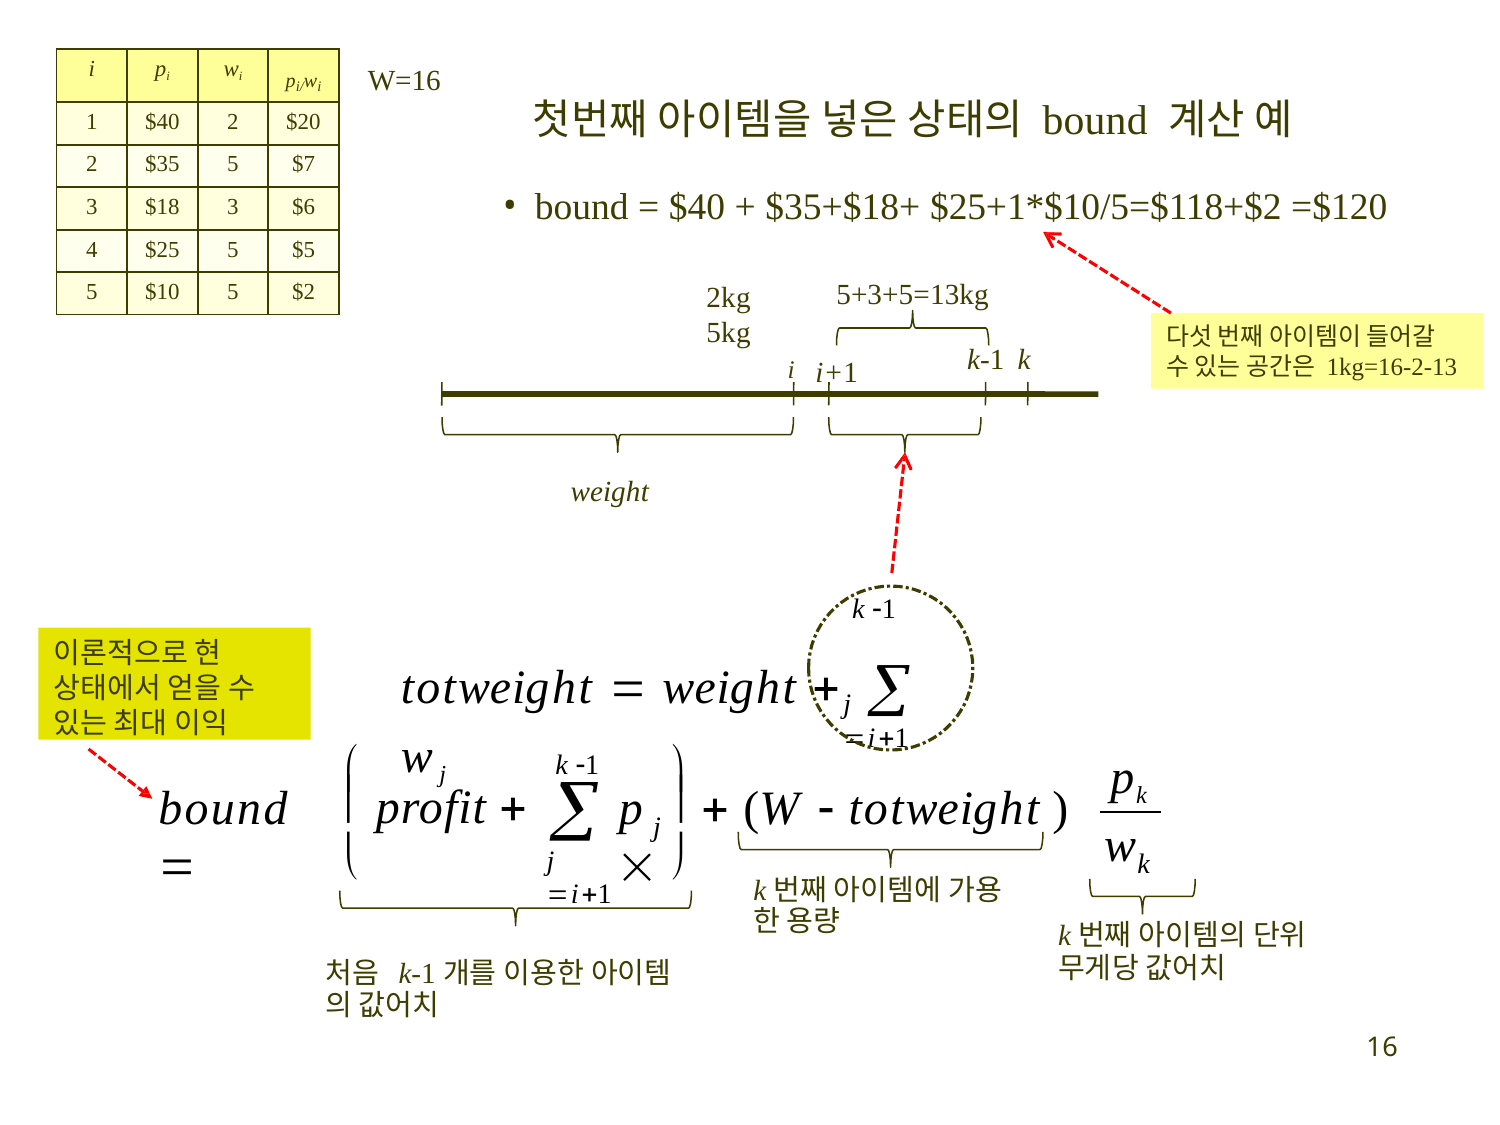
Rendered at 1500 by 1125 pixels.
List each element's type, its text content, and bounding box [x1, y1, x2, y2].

table_cell $5 [269, 231, 338, 271]
text_box [1043, 231, 1062, 249]
text_box k 1 [850, 588, 868, 596]
text_box [1056, 239, 1067, 248]
text_box 이론적으로 현 상태에서 얻을 수 있는 최대 이익 [38, 627, 311, 740]
text_box [1141, 293, 1151, 302]
text_box 처음 [323, 956, 387, 988]
text_box k-1개를 이용한 아이템 [396, 955, 686, 990]
text_box 다섯 번째 아이템이 들어갈 수 있는 공간은 1kg=16-2-13 [1164, 318, 1468, 380]
text_box 5+3+5=13kg [834, 272, 991, 310]
text_box  [341, 826, 366, 887]
text_box profit  [373, 773, 534, 834]
table_cell 5 [199, 273, 267, 314]
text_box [827, 416, 982, 574]
text_box k [1135, 846, 1153, 880]
text_box [1067, 246, 1077, 255]
text_box  [668, 826, 693, 887]
table_cell 5 [199, 231, 267, 271]
table_cell 1 [57, 103, 126, 144]
text_box [1130, 286, 1141, 295]
text_box j i1 [544, 839, 619, 910]
text_box [127, 778, 137, 787]
text_box [738, 831, 1043, 868]
text_box p  (W  totweight )  [616, 773, 1095, 892]
text_box [836, 310, 989, 346]
slide_number 15 [1360, 1035, 1404, 1125]
text_box [1088, 259, 1098, 268]
text_box [1162, 306, 1172, 315]
text_box k번째 아이템에 가용 한 용량 [751, 871, 1017, 938]
text_box [97, 755, 107, 764]
text_box [1089, 878, 1196, 914]
table_header i [57, 50, 126, 101]
text_box k 1 [553, 744, 606, 781]
text_box i i+1 [781, 348, 864, 379]
text_box j i1 [841, 735, 916, 753]
text_box [1077, 253, 1088, 261]
table_cell $25 [128, 231, 197, 271]
text_box [87, 747, 97, 757]
table_cell $40 [128, 103, 197, 144]
text_box W=16 첫번째 아이템을 넣은 상태의 bound 계산 예 bound = $40 + $35+$18+ $25+1*$10/5=$118+$2 =$120 [365, 61, 1390, 227]
text_box 2kg 5kg [704, 275, 1062, 348]
text_box [442, 417, 794, 453]
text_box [438, 380, 1102, 407]
table_cell 5 [57, 273, 126, 314]
text_box [1151, 300, 1162, 308]
text_box [1098, 266, 1109, 275]
text_box [619, 890, 692, 909]
text_box  [341, 798, 366, 826]
text_box k번째 아이템의 단위 무게당 값어치 [1056, 918, 1322, 985]
table_cell $18 [128, 188, 197, 229]
text_box weight [568, 470, 651, 508]
table_cell $7 [269, 146, 338, 186]
text_box [808, 586, 973, 751]
table_cell 3 [57, 188, 126, 229]
table_cell 3 [199, 188, 267, 229]
text_box  [668, 737, 693, 773]
text_box  [341, 737, 366, 798]
table_cell $2 [269, 273, 338, 314]
text_box  j [548, 761, 662, 839]
table_cell $6 [269, 188, 338, 229]
table_cell $35 [128, 146, 197, 186]
text_box [1150, 312, 1484, 389]
table_cell $20 [269, 103, 338, 144]
table_cell $10 [128, 273, 197, 314]
text_box 의 값어치 [323, 988, 452, 1022]
text_box [117, 770, 127, 780]
table_cell 5 [199, 146, 267, 186]
text_box w [1102, 811, 1142, 872]
table_cell 2 [199, 103, 267, 144]
table_header pi [128, 50, 197, 101]
text_box bound  [156, 773, 336, 892]
text_box [136, 786, 153, 799]
text_box k-1 k [965, 348, 1035, 375]
text_box [107, 763, 117, 772]
text_box [1119, 279, 1130, 288]
table_header wi [199, 50, 267, 101]
text_box pk [1104, 743, 1157, 809]
table_cell 2 [57, 146, 126, 186]
text_box [339, 890, 544, 926]
text_box [1109, 273, 1120, 281]
table_header pi/wi [269, 50, 338, 101]
text_box totweight  weight   wj [394, 593, 964, 788]
table_cell 4 [57, 231, 126, 271]
